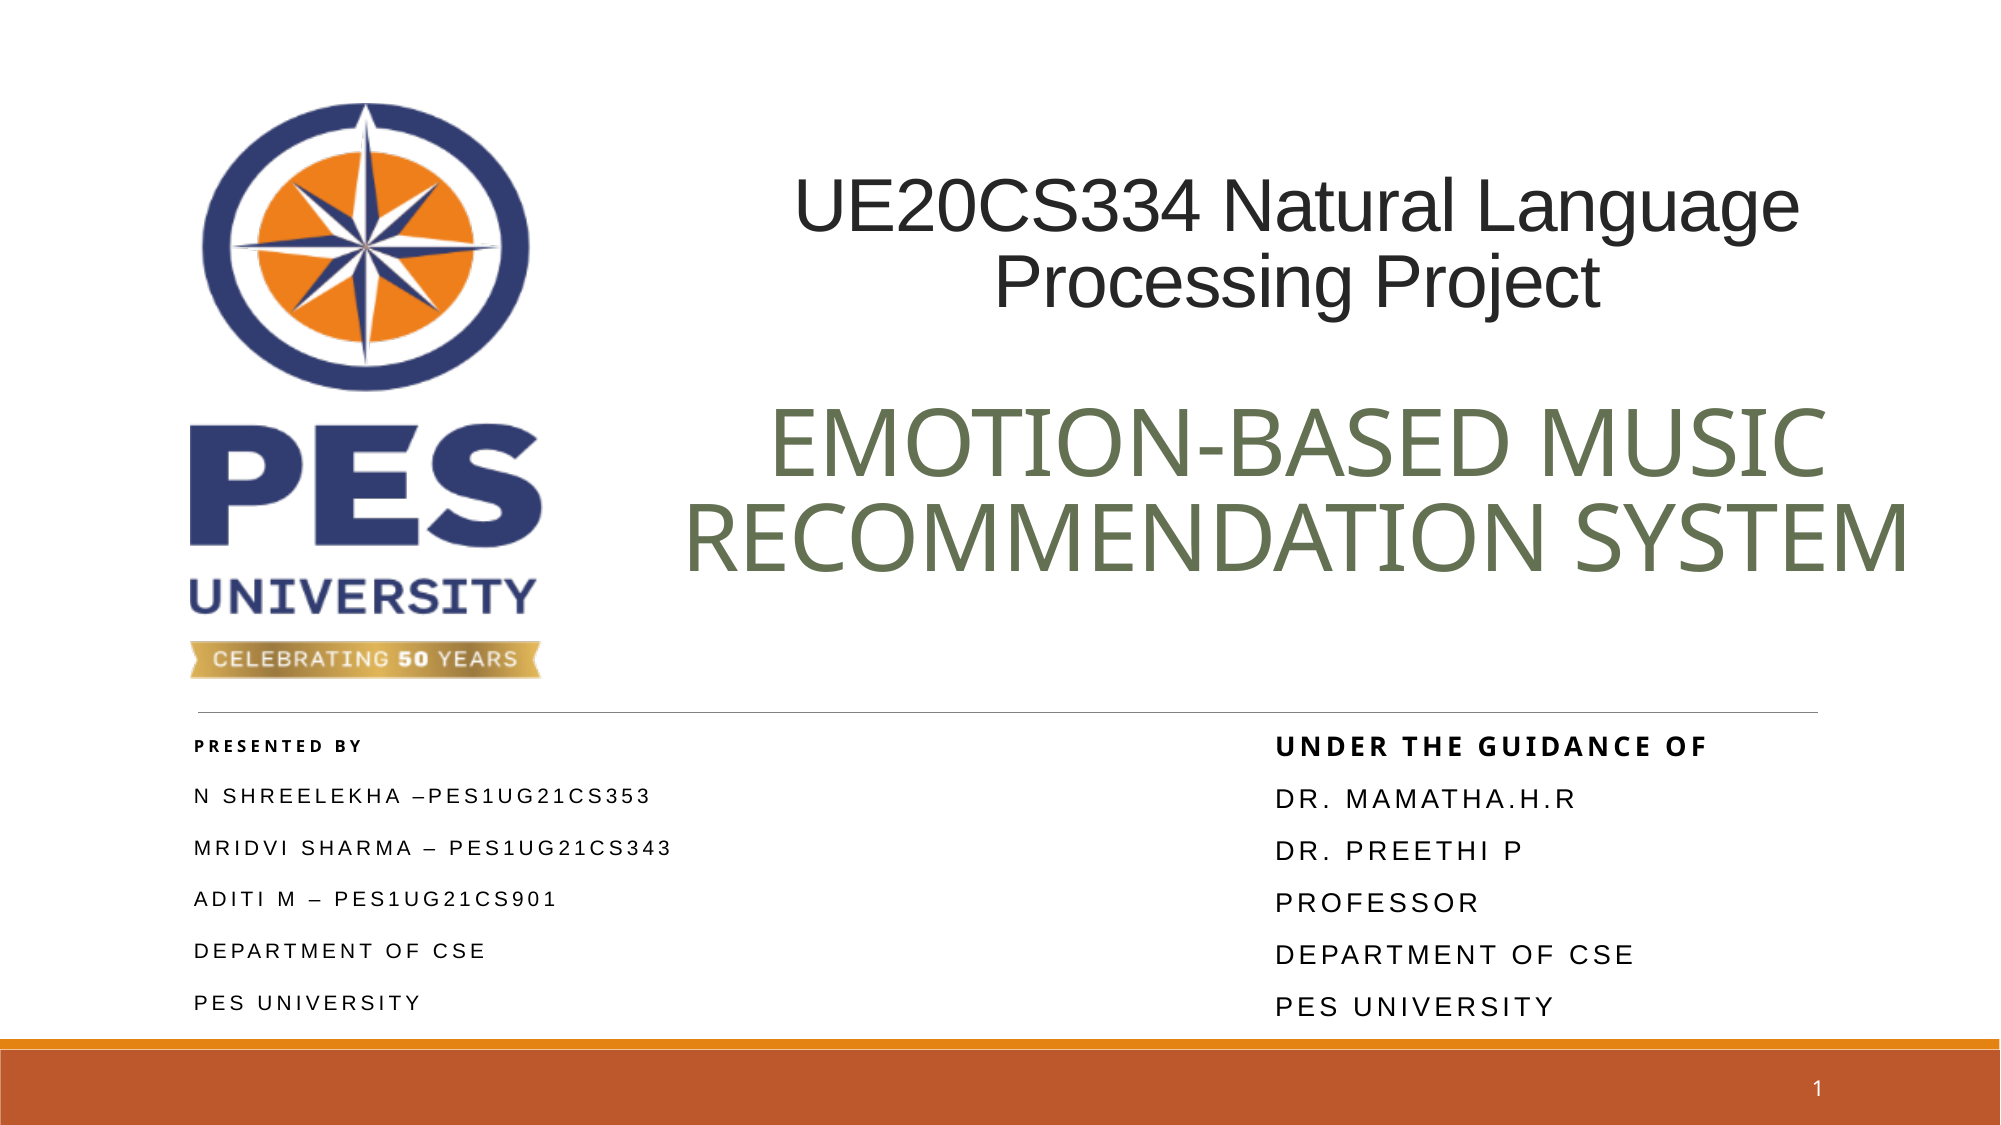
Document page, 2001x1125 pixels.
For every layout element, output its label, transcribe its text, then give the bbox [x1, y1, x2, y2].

text_box Under the guidance of Dr. MAMATHA.h.r Dr. preethi p professor Department of Cse Pes university [1260, 730, 1808, 978]
subtitle Presented by N Shreelekha –PES1UG21CS353 Mridvi Sharma – PES1UG21CS343 Aditi M – PES1UG21CS901 Department of Cse Pes university [178, 730, 819, 1015]
title UE20CS334 Natural Language Processing Project EMOTION-BASED MUSIC RECOMMENDATION SYSTEM [621, 204, 1974, 557]
picture [189, 103, 543, 679]
slide_number 1 [1624, 1059, 1840, 1120]
